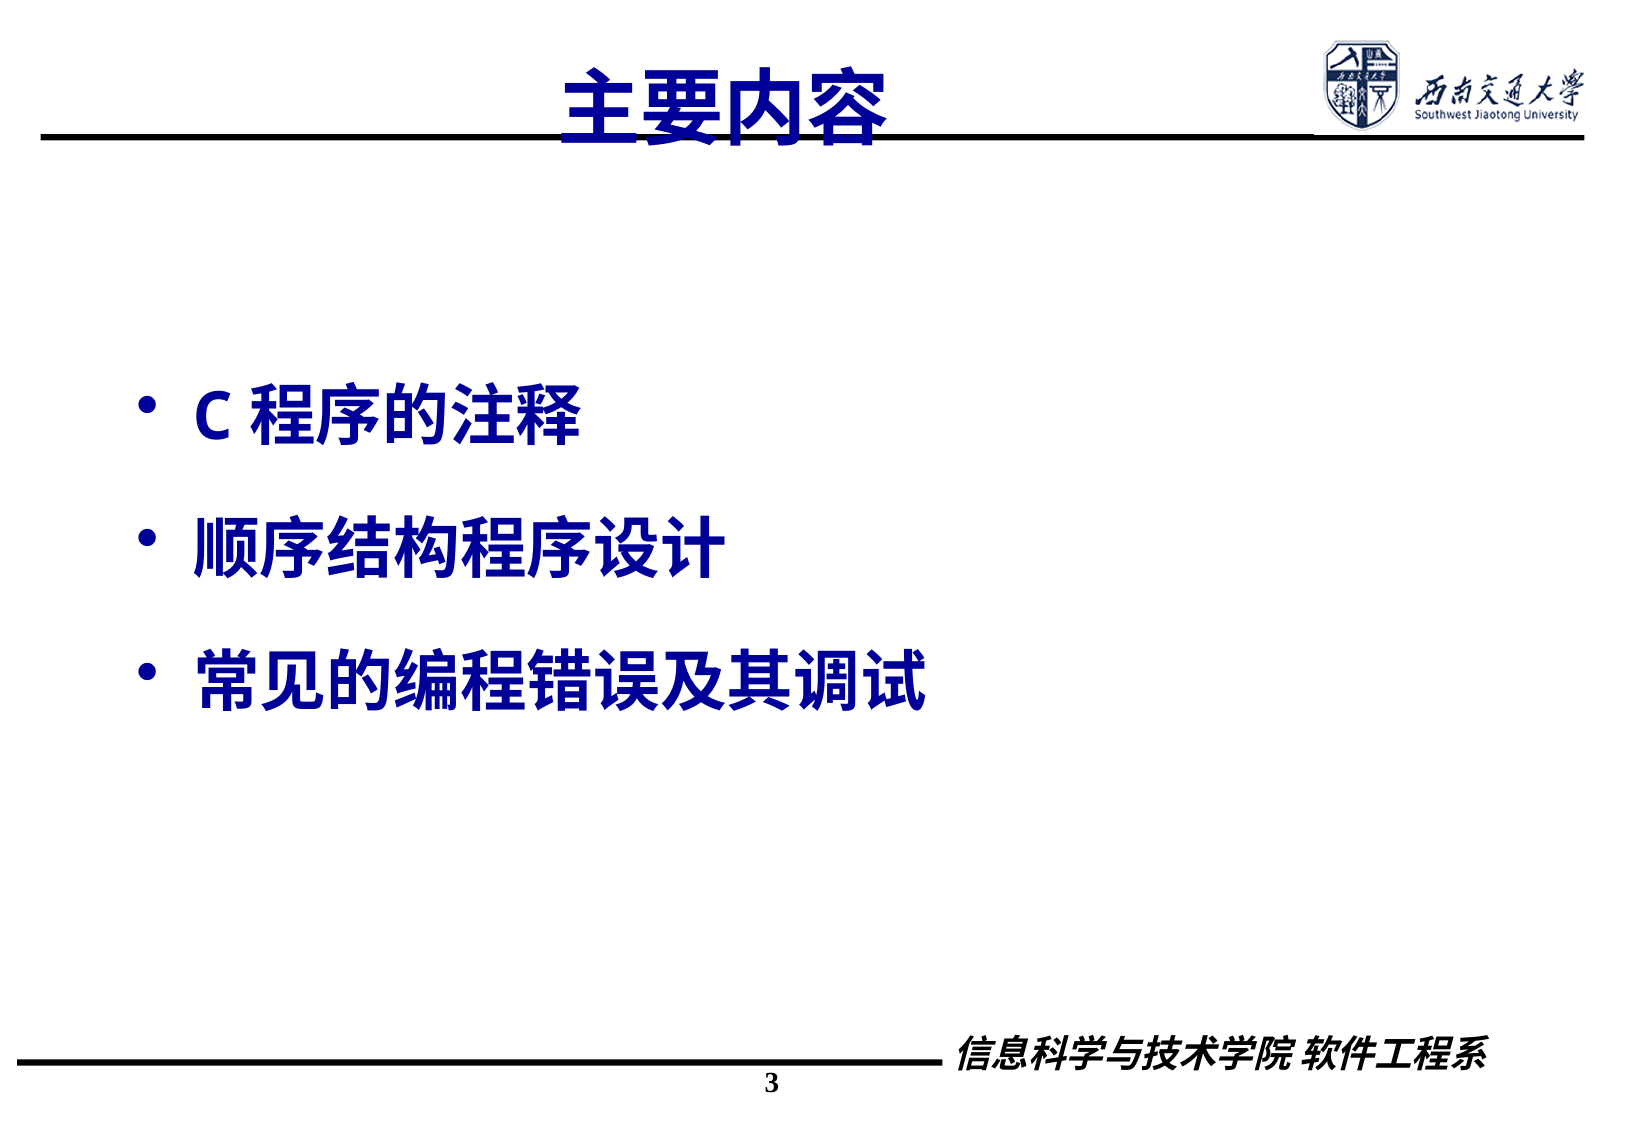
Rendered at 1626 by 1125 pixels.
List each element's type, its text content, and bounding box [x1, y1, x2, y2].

footer 3 [514, 1056, 1030, 1107]
title 主要内容 [32, 0, 1415, 172]
picture [1415, 49, 1595, 135]
list C程序的注释 顺序结构程序设计 常见的编程错误及其调试 [121, 324, 1510, 776]
